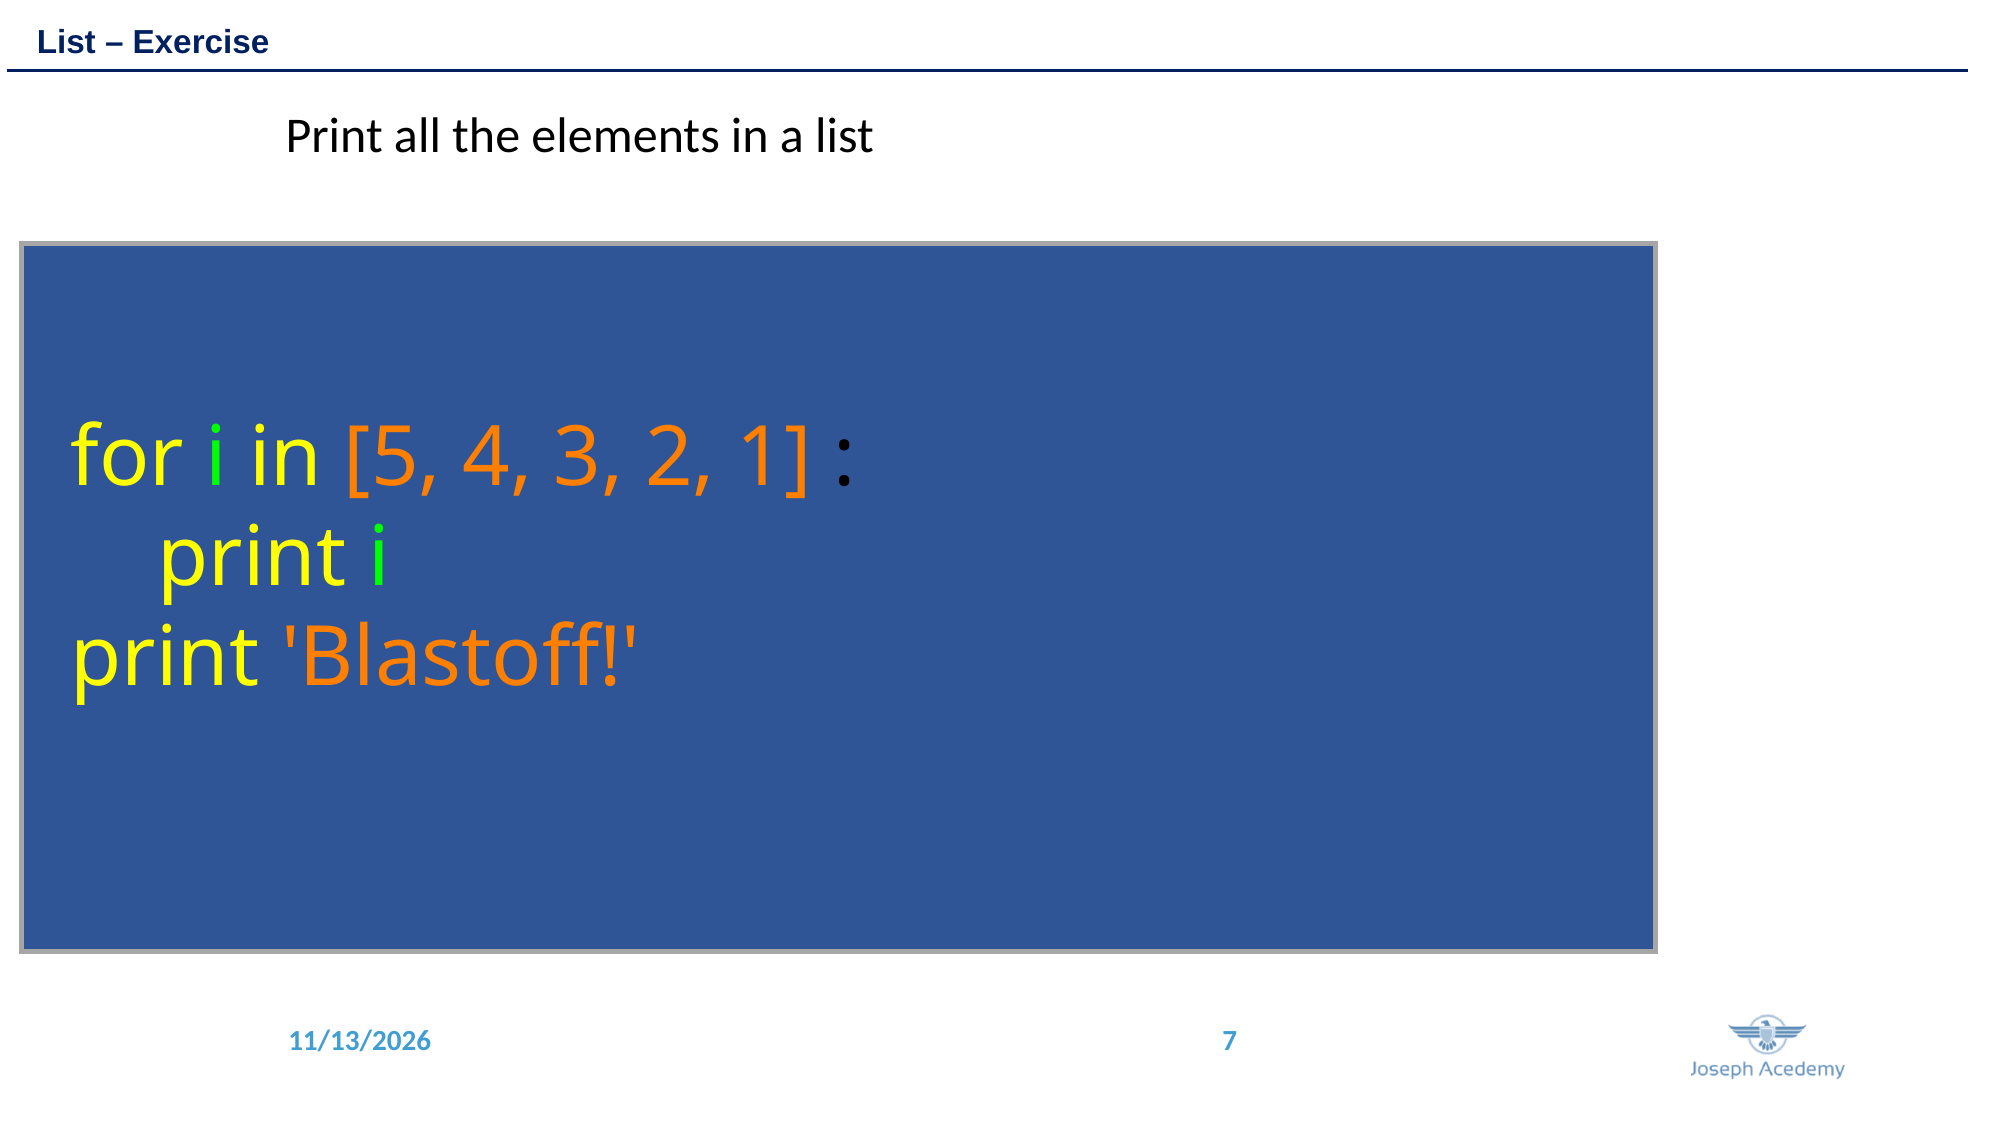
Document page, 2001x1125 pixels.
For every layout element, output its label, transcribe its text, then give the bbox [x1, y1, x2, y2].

text_box [21, 242, 1656, 953]
text_box for i in [5, 4, 3, 2, 1] : print i print 'Blastoff!' [70, 401, 895, 702]
text_box List – Exercise [21, 15, 1378, 69]
text_box Print all the elements in a list [148, 95, 1874, 171]
